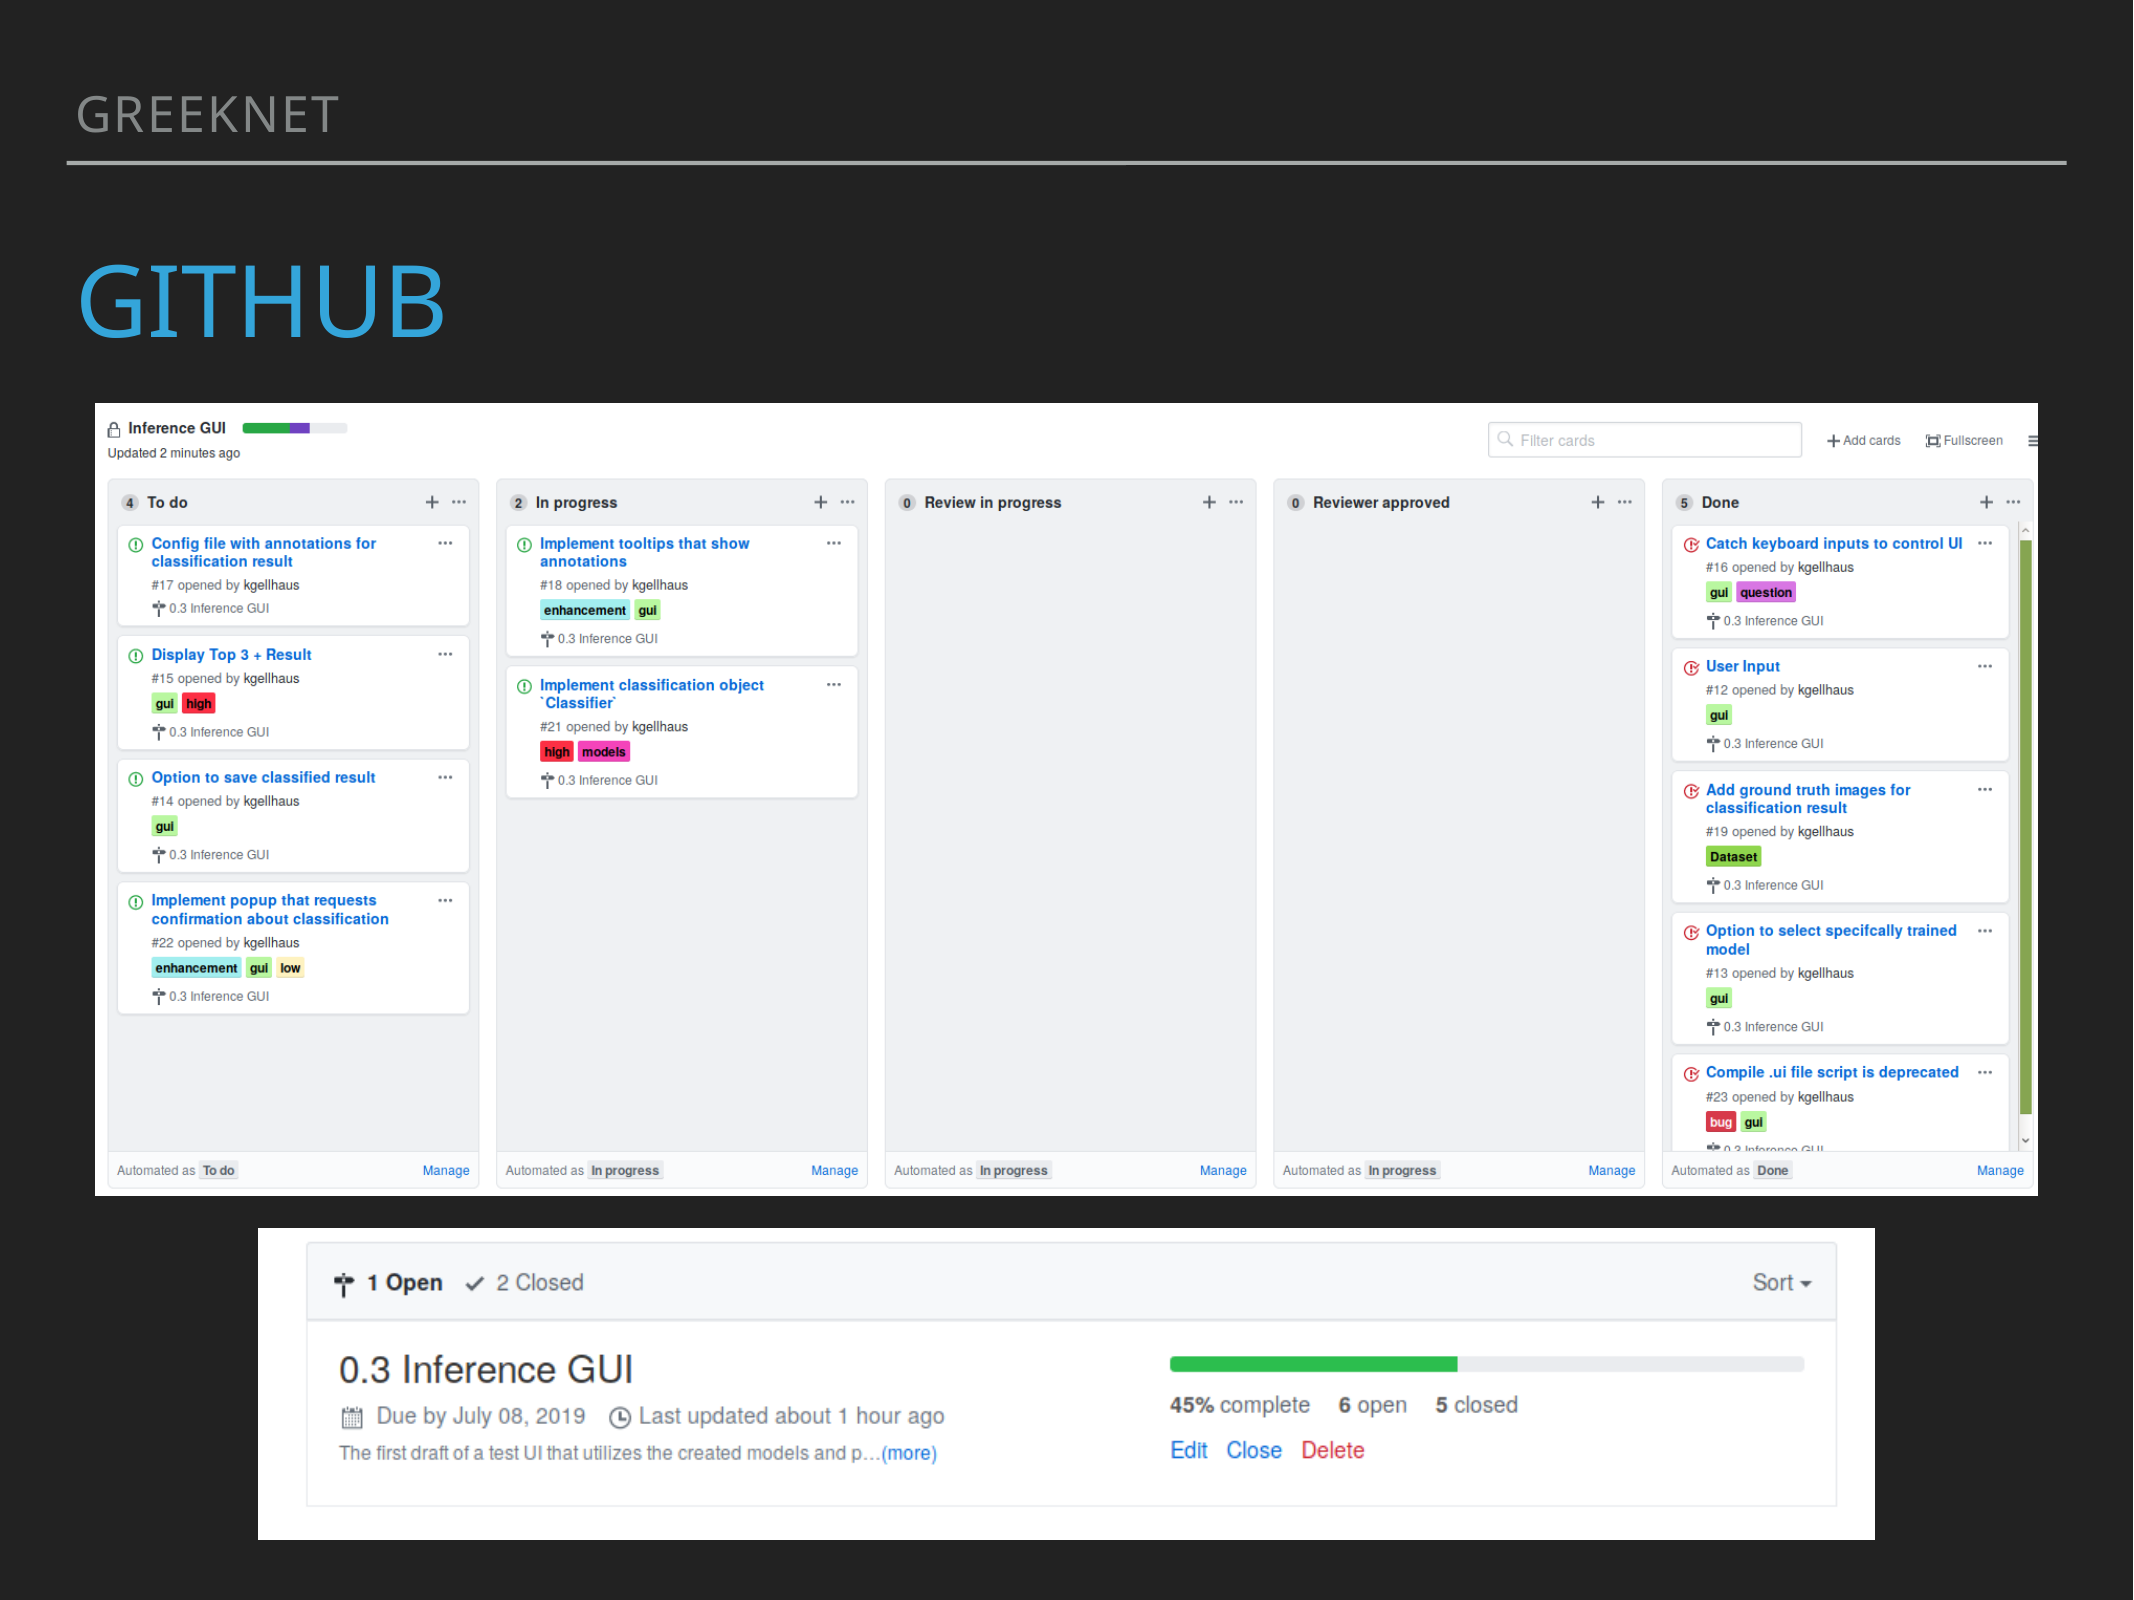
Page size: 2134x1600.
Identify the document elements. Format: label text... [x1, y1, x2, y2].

picture [257, 1228, 1876, 1540]
list greeknet [66, 74, 1901, 151]
picture [95, 403, 2038, 1196]
title Github [66, 251, 2068, 372]
